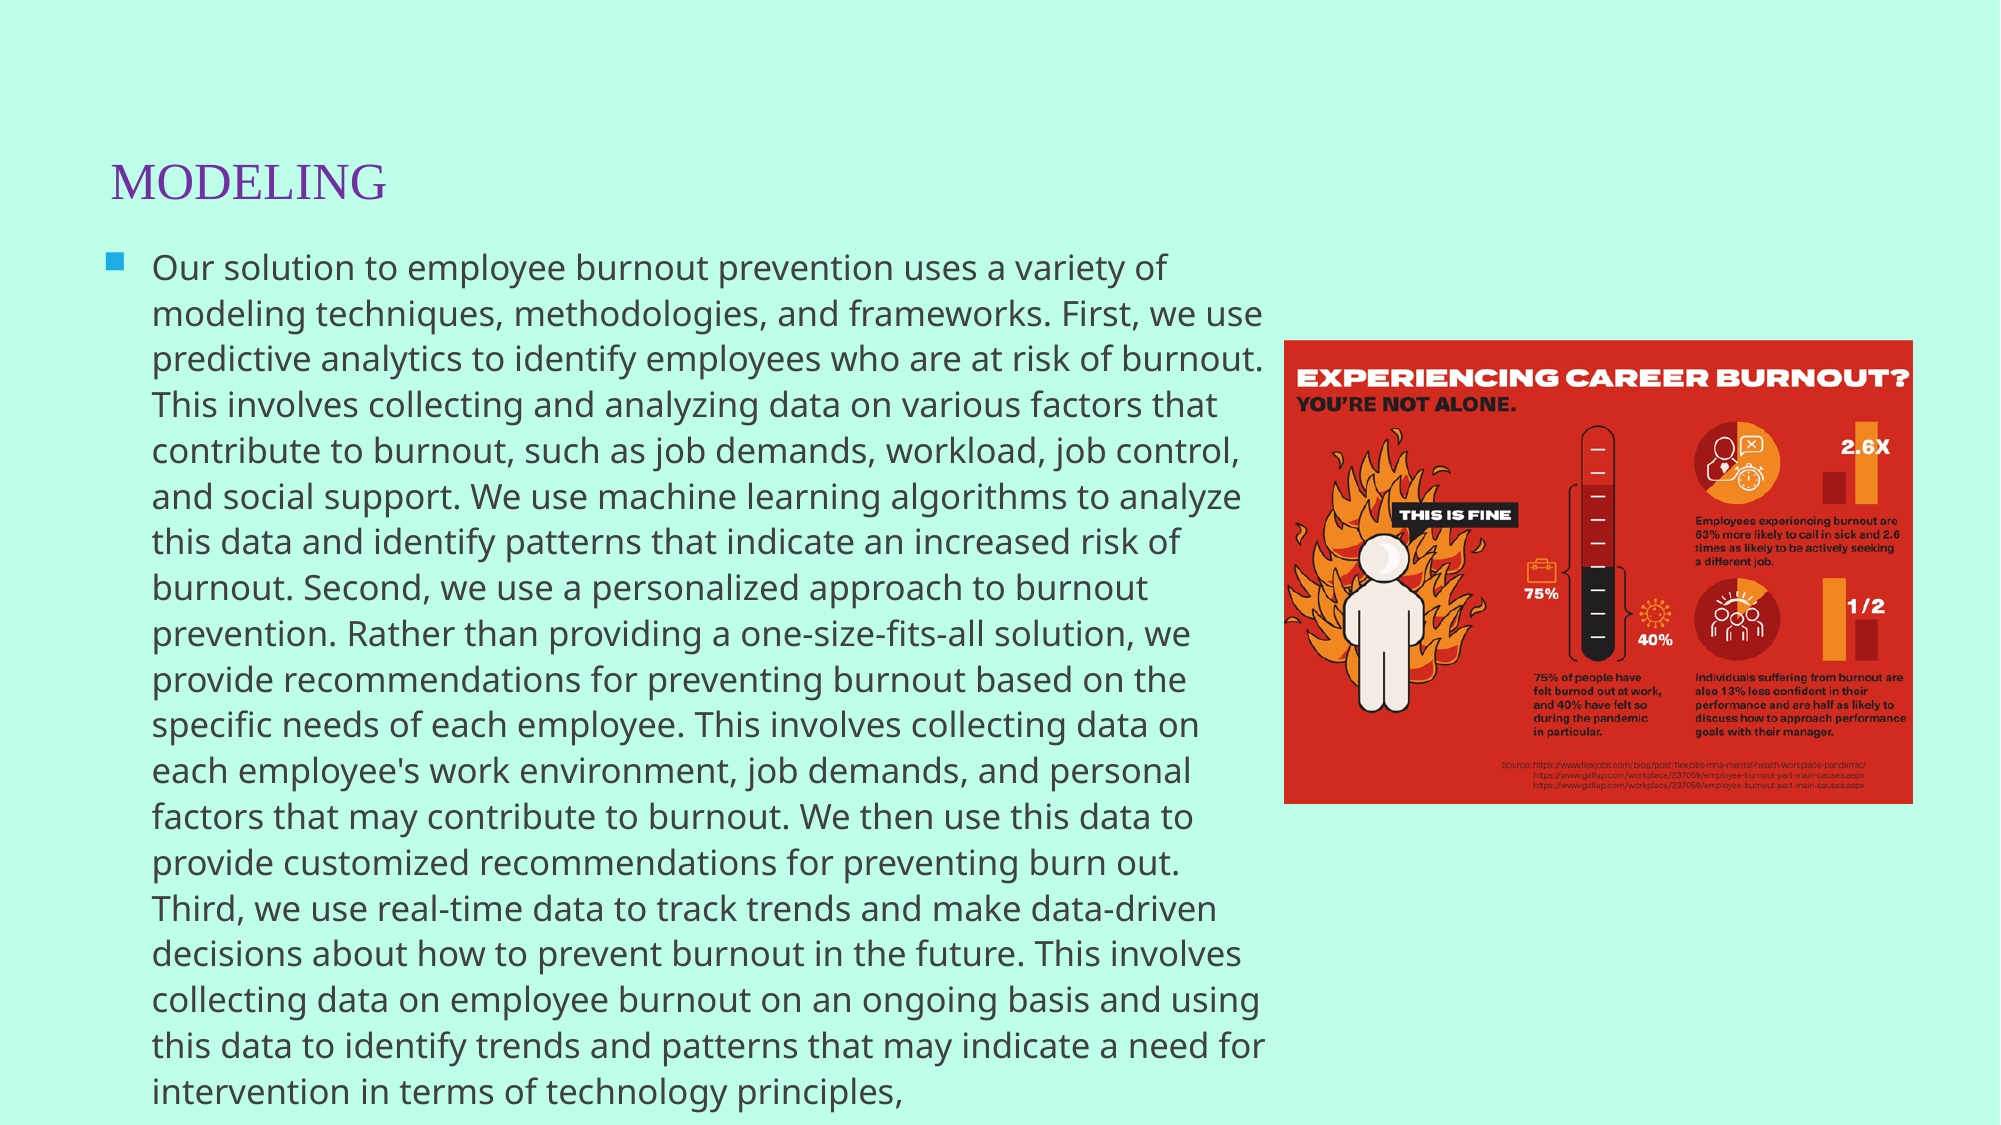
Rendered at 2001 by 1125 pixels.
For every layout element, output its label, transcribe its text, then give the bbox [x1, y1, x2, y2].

list Our solution to employee burnout prevention uses a variety of modeling techniques, methodologies, and frameworks. First, we use predictive analytics to identify employees who are at risk of burnout. This involves collecting and analyzing data on various factors that contribute to burnout, such as job demands, workload, job control, and social support. We use machine learning algorithms to analyze this data and identify patterns that indicate an increased risk of burnout. Second, we use a personalized approach to burnout prevention. Rather than providing a one-size-fits-all solution, we provide recommendations for preventing burnout based on the specific needs of each employee. This involves collecting data on each employee's work environment, job demands, and personal factors that may contribute to burnout. We then use this data to provide customized recommendations for preventing burn out. Third, we use real-time data to track trends and make data-driven decisions about how to prevent burnout in the future. This involves collecting data on employee burnout on an ongoing basis and using this data to identify trends and patterns that may indicate a need for intervention in terms of technology principles, [87, 227, 1298, 1125]
title MODELING [95, 81, 1905, 276]
picture [1284, 340, 1913, 805]
